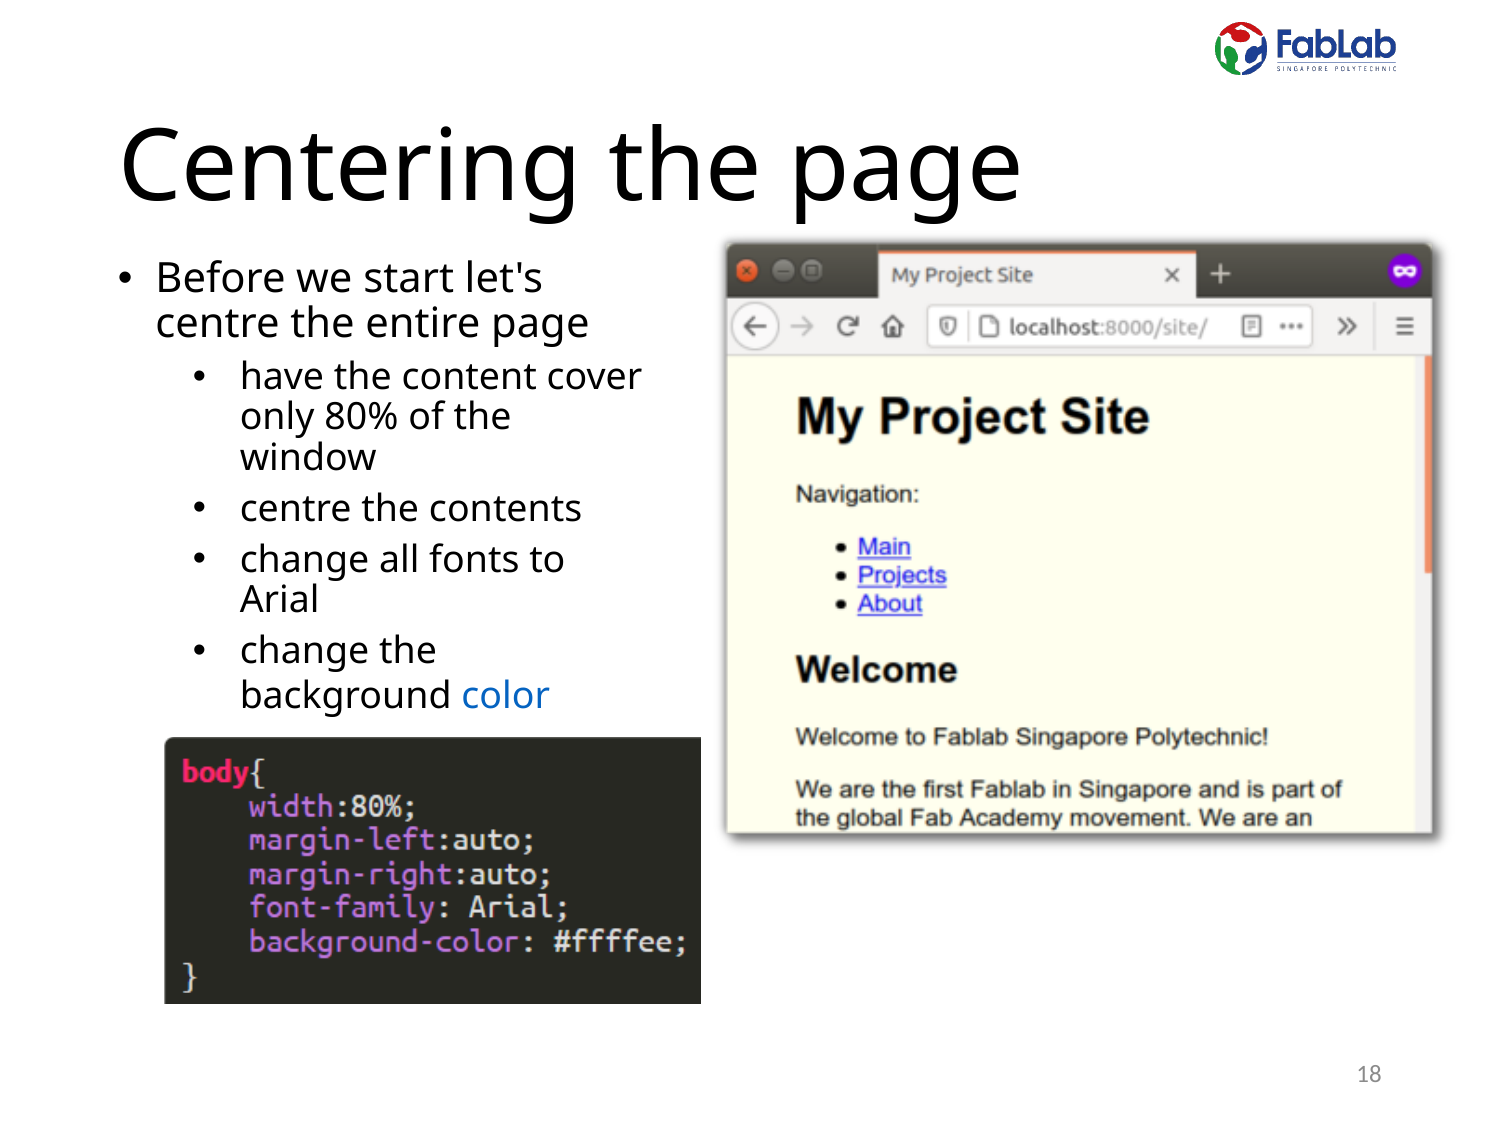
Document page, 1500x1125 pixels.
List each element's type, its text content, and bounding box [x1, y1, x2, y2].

picture [1215, 22, 1396, 59]
picture [163, 737, 701, 1004]
picture [713, 230, 1455, 856]
title Centering the page [103, 59, 1397, 278]
slide_number 18 [1059, 1042, 1397, 1103]
list Before we start let's centre the entire page have the content cover only 80% of the window centre the contents change all fonts to Arial change the background color [103, 249, 658, 738]
